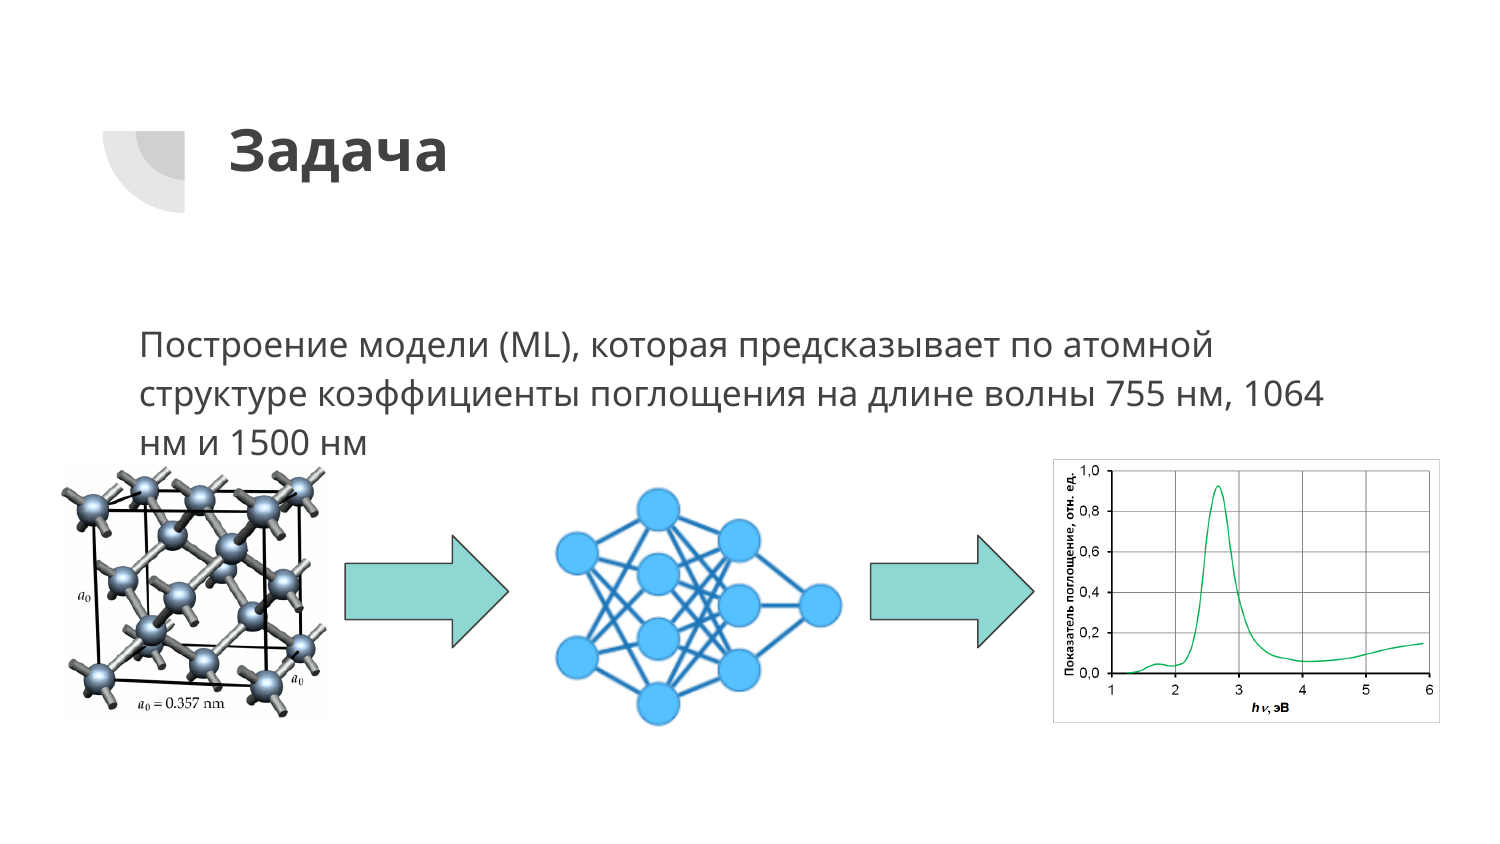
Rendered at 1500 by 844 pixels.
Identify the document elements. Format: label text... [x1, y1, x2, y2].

picture [1052, 459, 1440, 724]
picture [527, 475, 853, 736]
picture [60, 465, 327, 718]
text_box [870, 535, 1035, 648]
title Задача [213, 98, 1368, 263]
list Построение модели (ML), которая предсказывает по атомной структуре коэффициенты поглощения на длине волны 755 нм, 1064 нм и 1500 нм [124, 300, 1376, 718]
text_box [345, 535, 509, 648]
